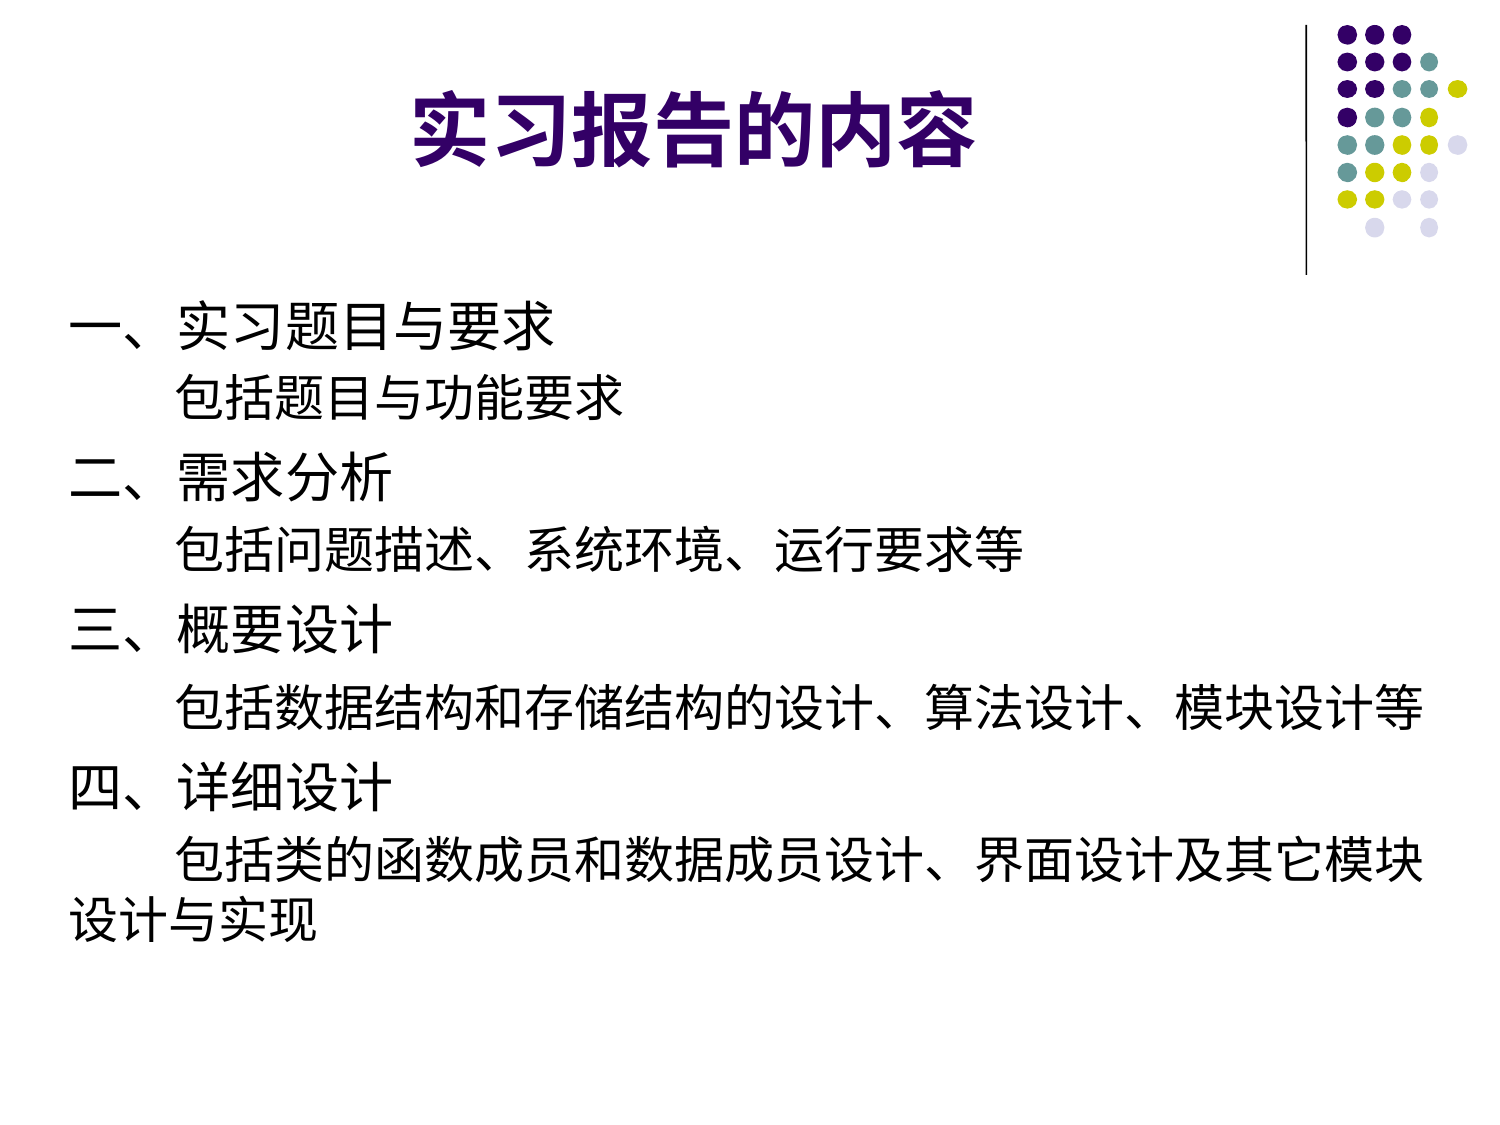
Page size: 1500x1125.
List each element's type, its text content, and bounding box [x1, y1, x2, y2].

title 实习报告的内容 [75, 20, 1313, 185]
list 一、实习题目与要求 包括题目与功能要求 二、需求分析 包括问题描述、系统环境、运行要求等 三、概要设计 包括数据结构和存储结构的设计、算法设计、模块设计等 四、详细设计 包括类的函数成员和数据成员设计、界面设计及其它模块设计与实现 [53, 284, 1487, 1047]
